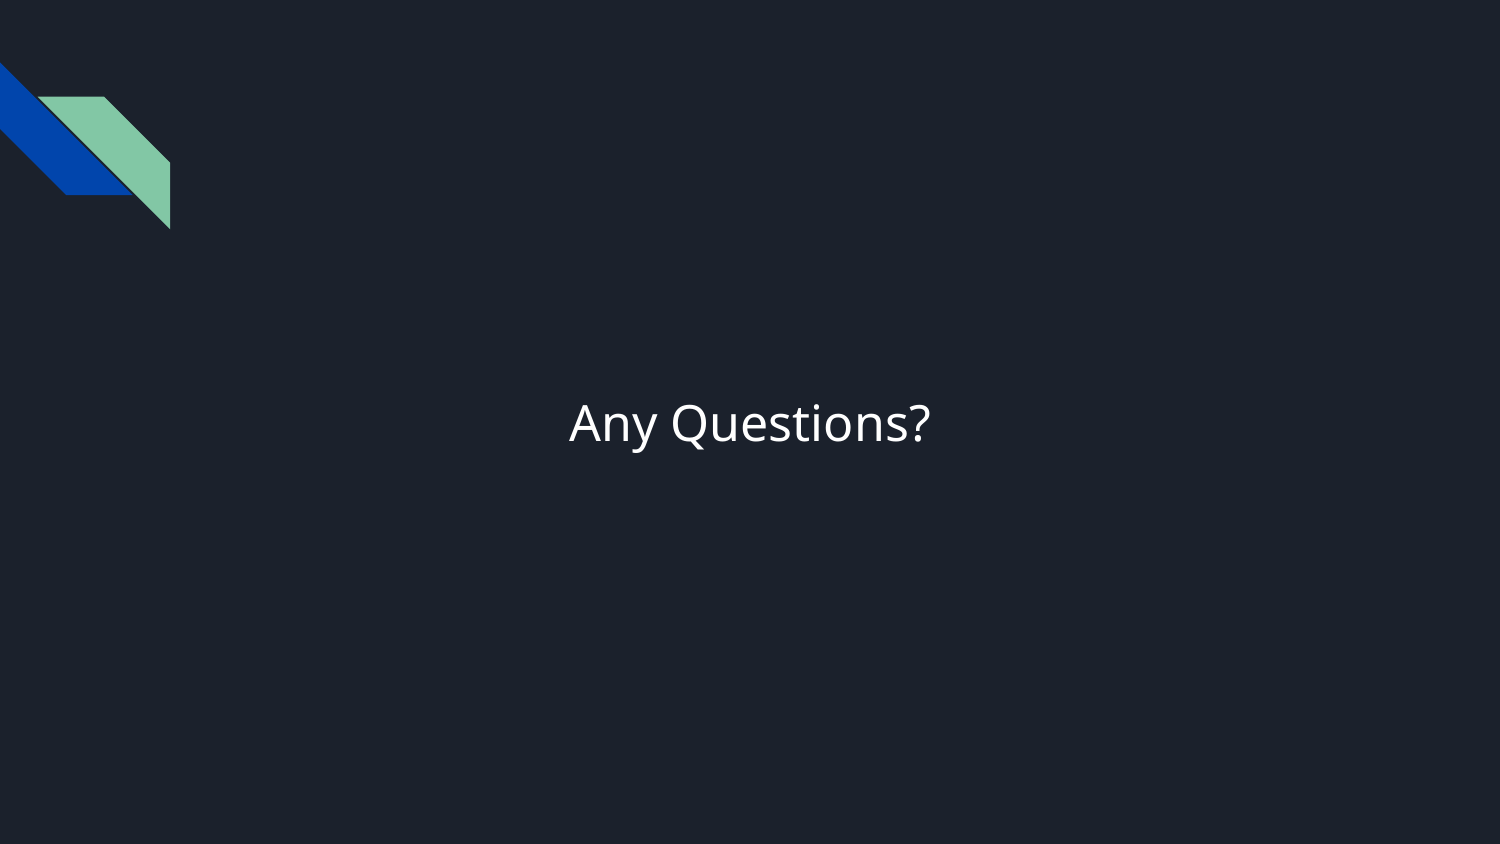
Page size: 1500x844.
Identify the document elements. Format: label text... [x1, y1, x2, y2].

title Any Questions? [172, 346, 1328, 497]
